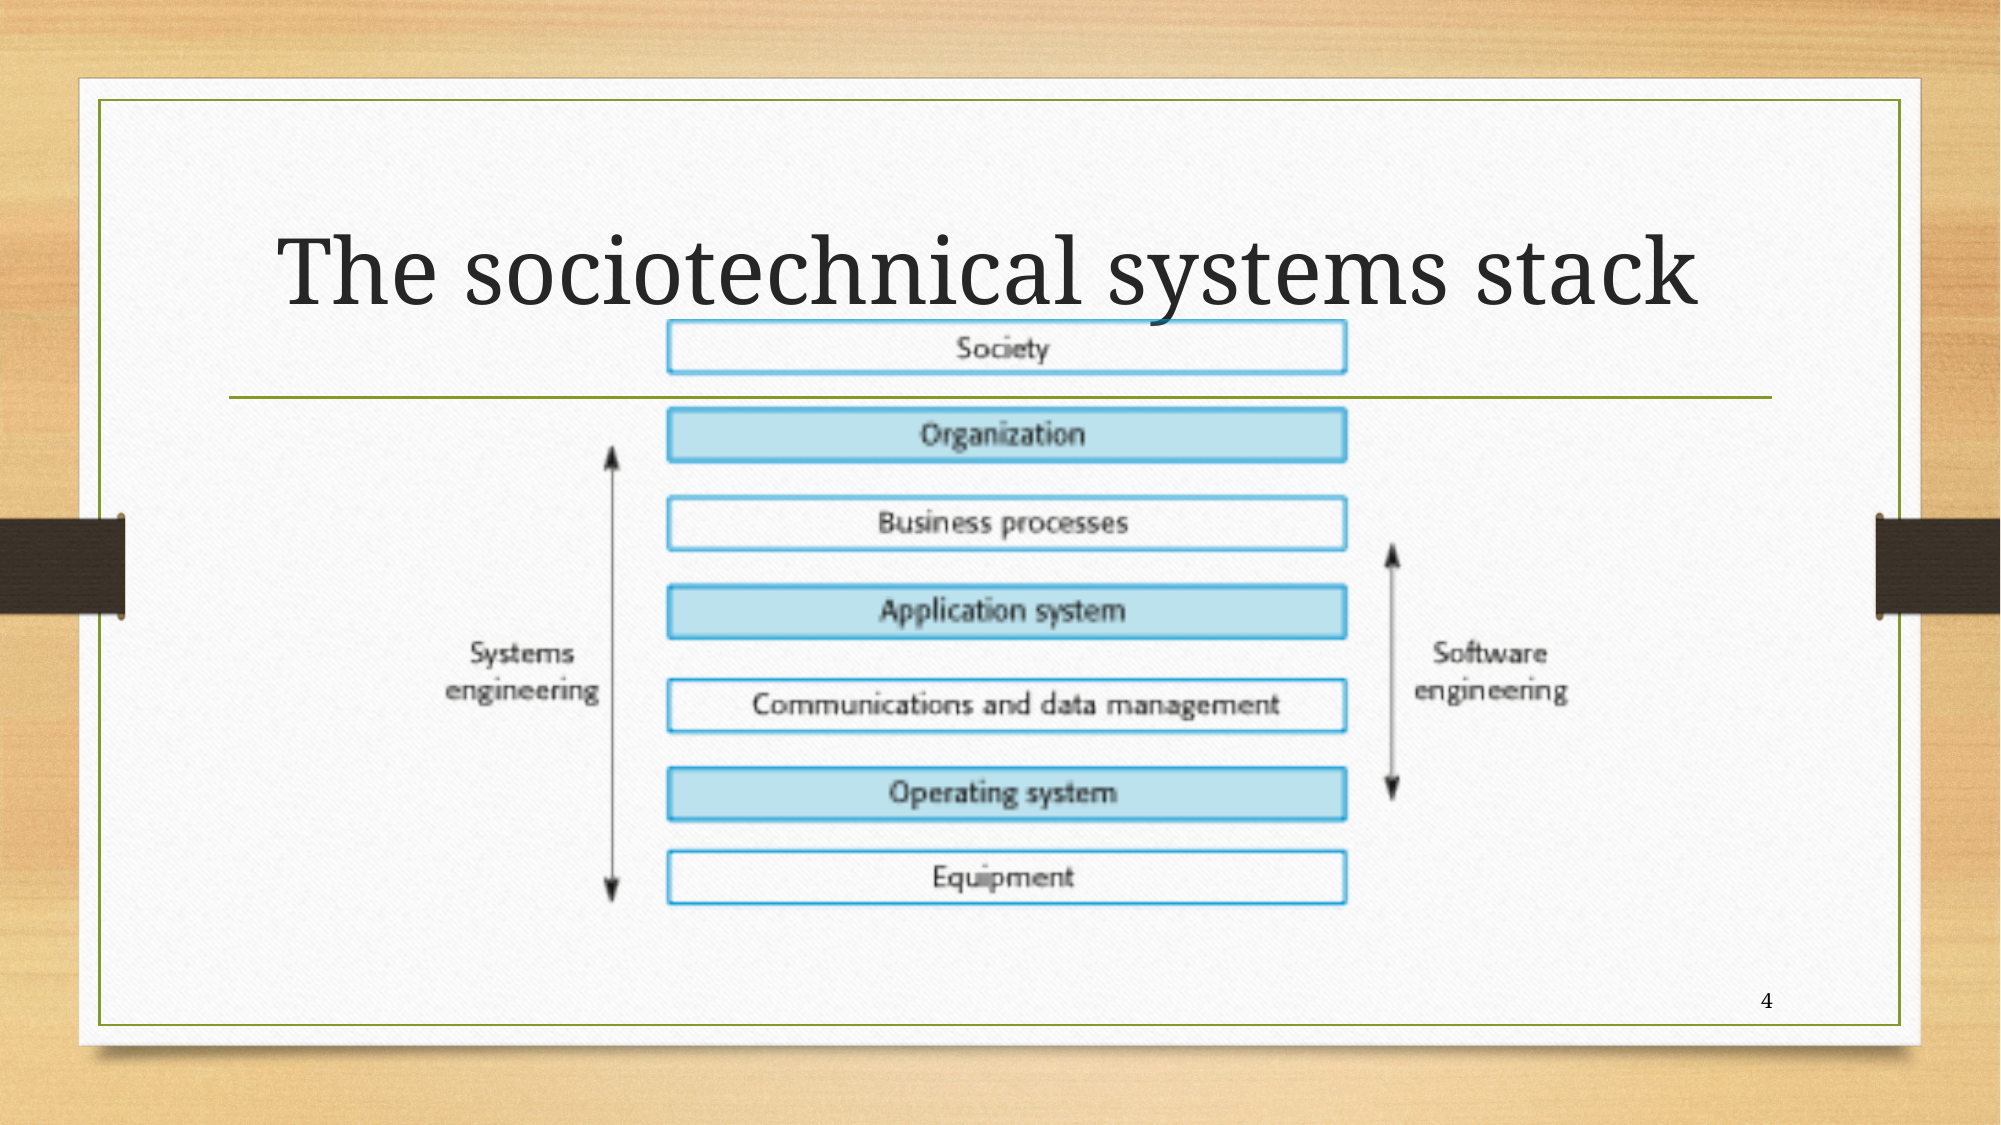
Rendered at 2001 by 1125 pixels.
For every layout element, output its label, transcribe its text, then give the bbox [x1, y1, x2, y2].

picture [0, 0, 2001, 1125]
title The sociotechnical systems stack [212, 161, 1788, 375]
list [442, 303, 1574, 926]
slide_number 4 [1698, 979, 1788, 1025]
